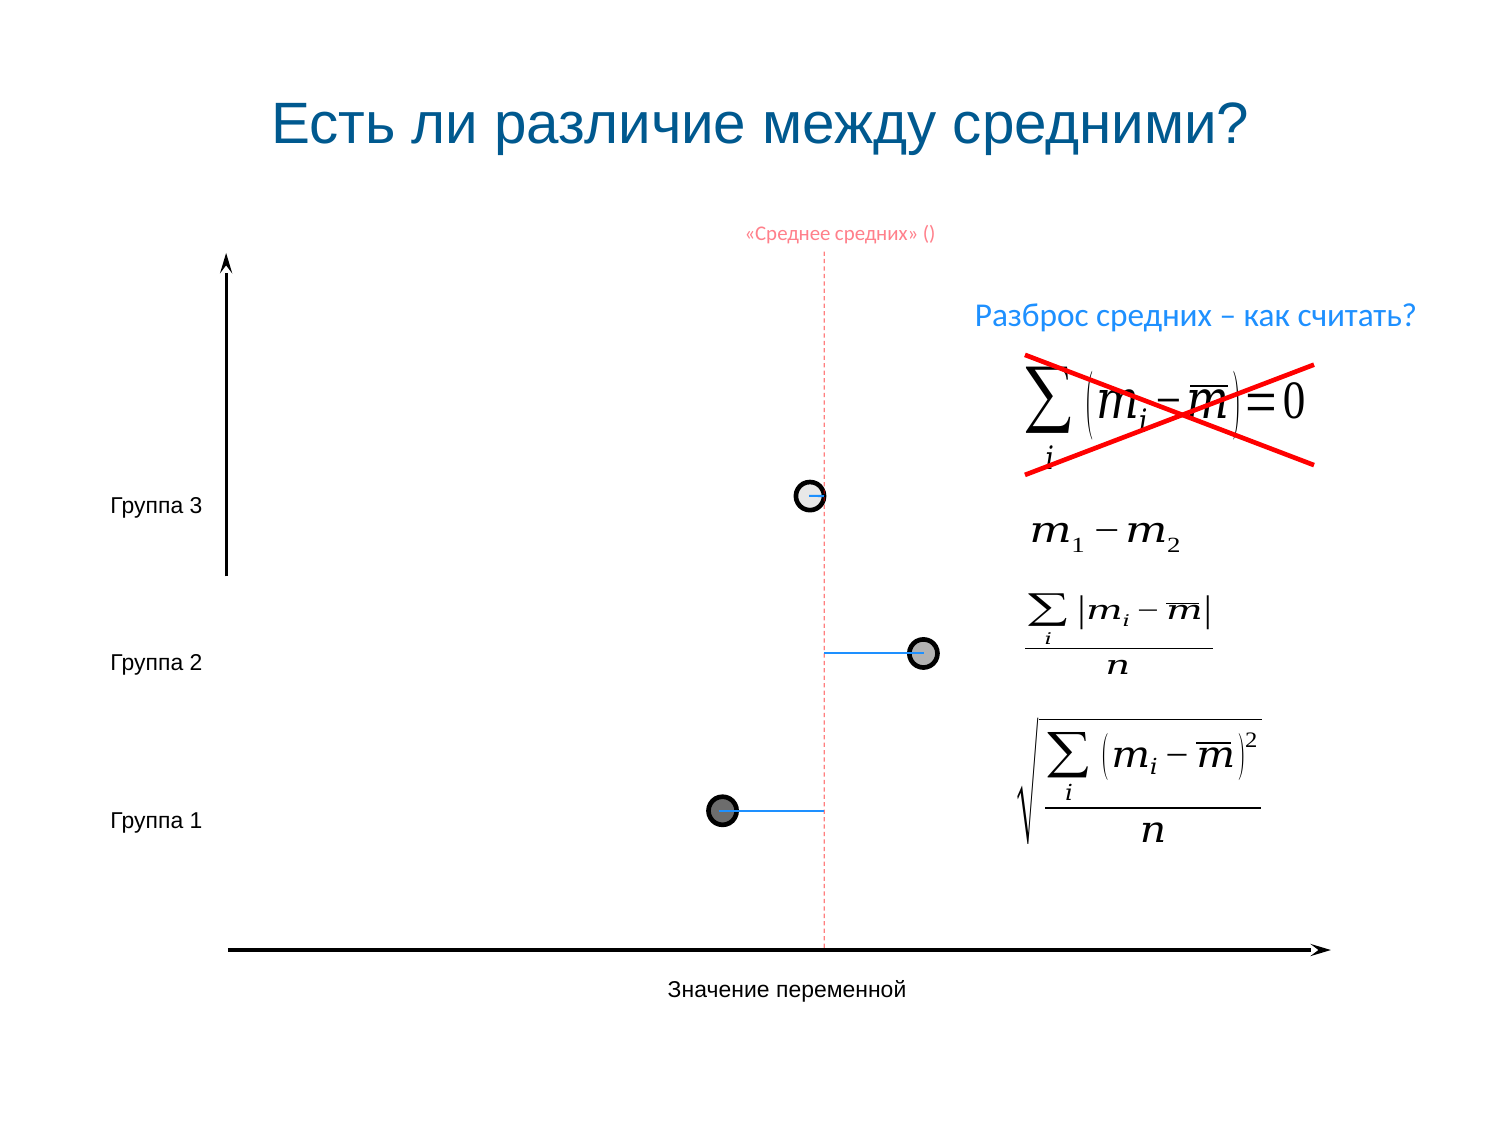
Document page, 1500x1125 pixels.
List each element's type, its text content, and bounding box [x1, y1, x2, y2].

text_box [1024, 466, 1315, 475]
text_box Есть ли различие между средними? [256, 77, 1265, 163]
text_box [219, 252, 233, 577]
text_box Группа 1 [98, 810, 215, 832]
text_box [909, 639, 938, 668]
text_box Значение переменной [667, 979, 907, 1002]
text_box [708, 796, 737, 825]
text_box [1024, 354, 1315, 466]
text_box [795, 482, 824, 511]
text_box Разброс средних – как считать? [960, 285, 1433, 341]
text_box [825, 943, 1331, 957]
text_box Группа 3 [98, 496, 215, 518]
text_box Группа 2 [98, 653, 215, 675]
